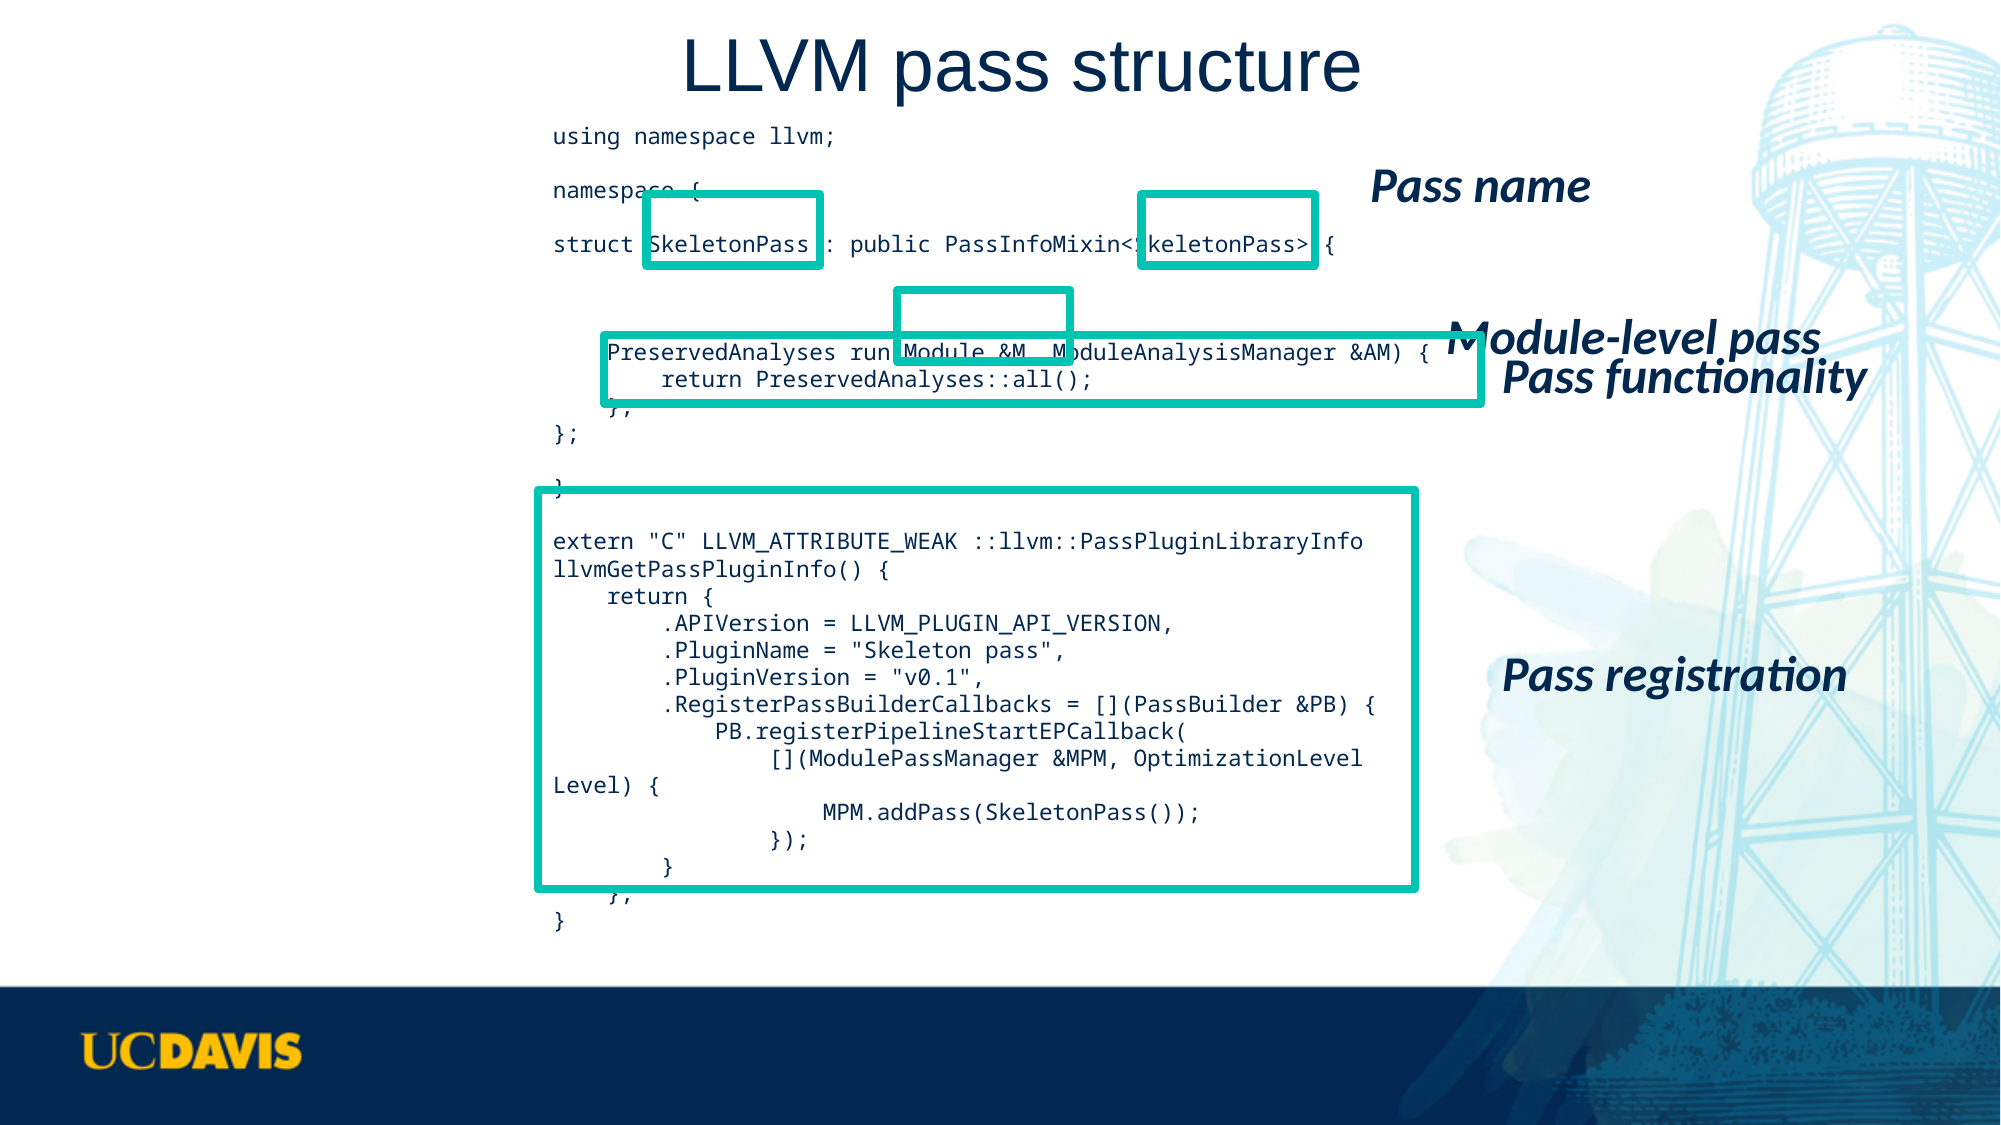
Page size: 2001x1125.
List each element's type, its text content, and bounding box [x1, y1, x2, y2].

list using namespace llvm; namespace { struct SkeletonPass : public PassInfoMixin<SkeletonPass> { PreservedAnalyses run(Module &M, ModuleAnalysisManager &AM) { return PreservedAnalyses::all(); }; }; } extern "C" LLVM_ATTRIBUTE_WEAK ::llvm::PassPluginLibraryInfo llvmGetPassPluginInfo() { return { .APIVersion = LLVM_PLUGIN_API_VERSION, .PluginName = "Skeleton pass", .PluginVersion = "v0.1", .RegisterPassBuilderCallbacks = [](PassBuilder &PB) { PB.registerPipelineStartEPCallback( [](ModulePassManager &MPM, OptimizationLevel Level) { MPM.addPass(SkeletonPass()); }); } }; } [537, 115, 1462, 942]
text_box [1141, 194, 1315, 266]
picture [0, 0, 2001, 1125]
text_box [537, 489, 1415, 889]
text_box [646, 194, 820, 266]
text_box [603, 334, 1481, 404]
text_box [897, 290, 1071, 334]
text_box Module-level pass [1431, 297, 1837, 372]
text_box Pass functionality [1487, 336, 1896, 411]
title LLVM pass structure [0, 0, 2000, 115]
text_box Pass name [1355, 145, 1607, 220]
text_box Pass registration [1487, 633, 1896, 709]
